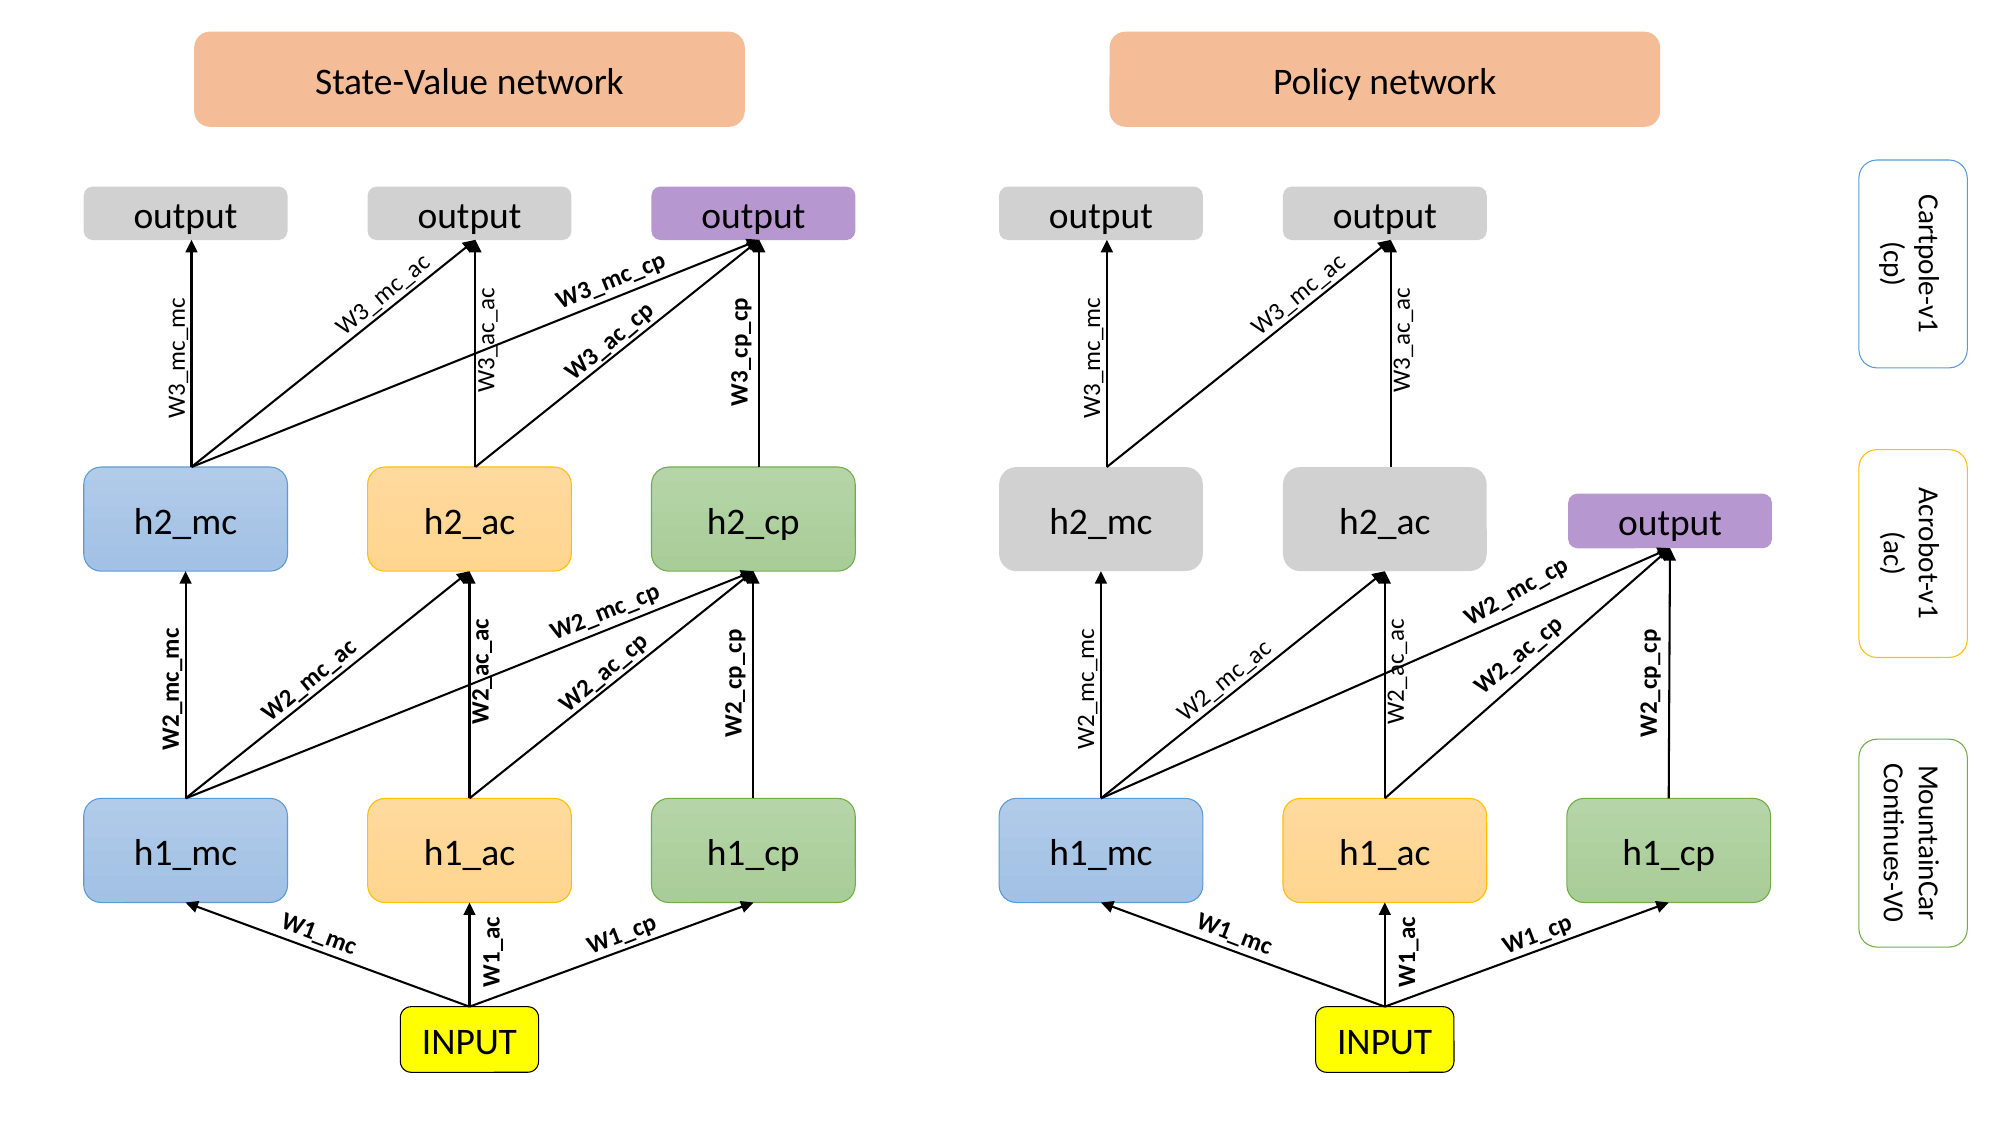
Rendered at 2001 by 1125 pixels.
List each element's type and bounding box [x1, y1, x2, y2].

text_box [83, 31, 856, 1073]
text_box [999, 31, 1772, 1073]
text_box [1772, 499, 2000, 608]
